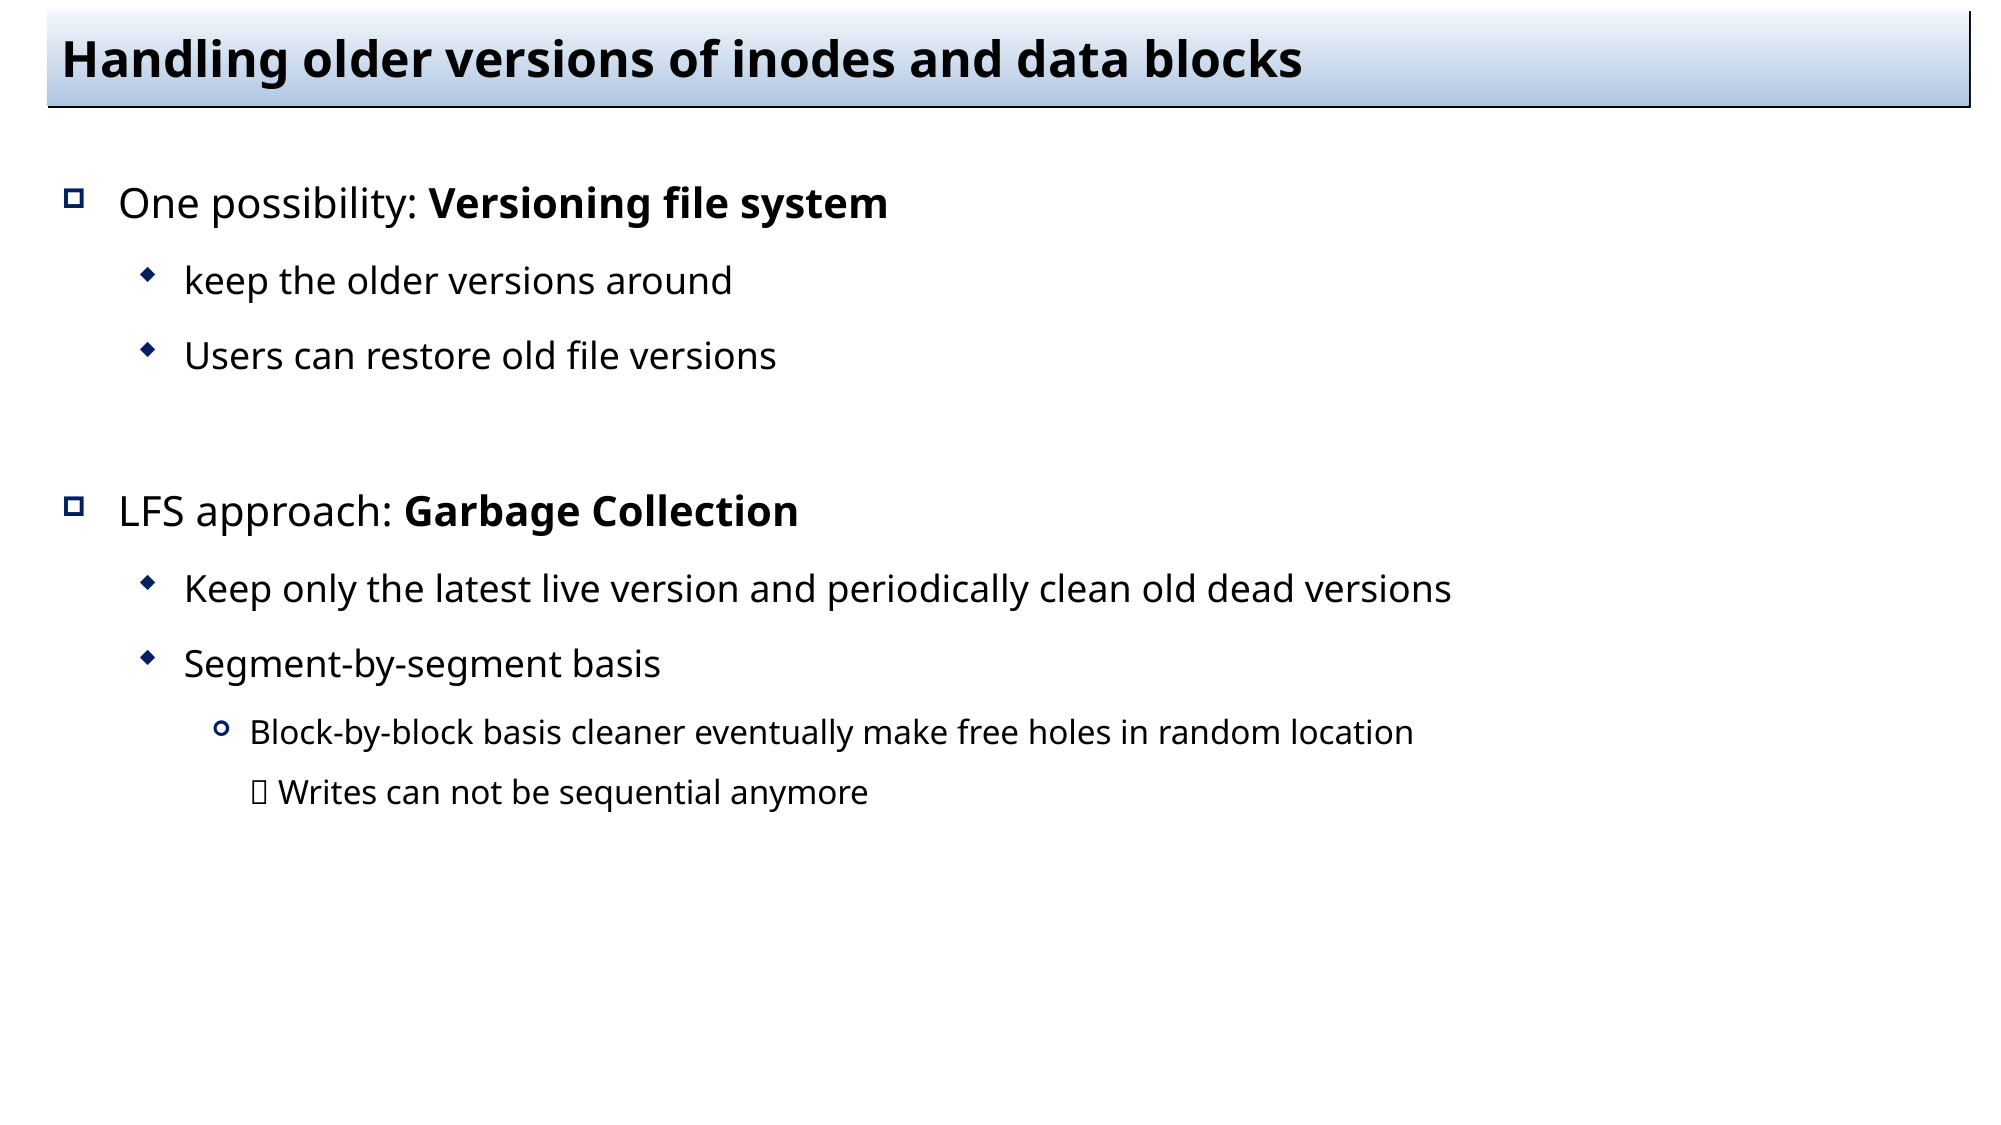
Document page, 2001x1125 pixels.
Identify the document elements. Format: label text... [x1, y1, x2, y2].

list One possibility: Versioning file system keep the older versions around Users can restore old file versions LFS approach: Garbage Collection Keep only the latest live version and periodically clean old dead versions Segment-by-segment basis Block-by-block basis cleaner eventually make free holes in random location  Writes can not be sequential anymore [46, 144, 1969, 1048]
title Handling older versions of inodes and data blocks [46, 8, 1969, 106]
